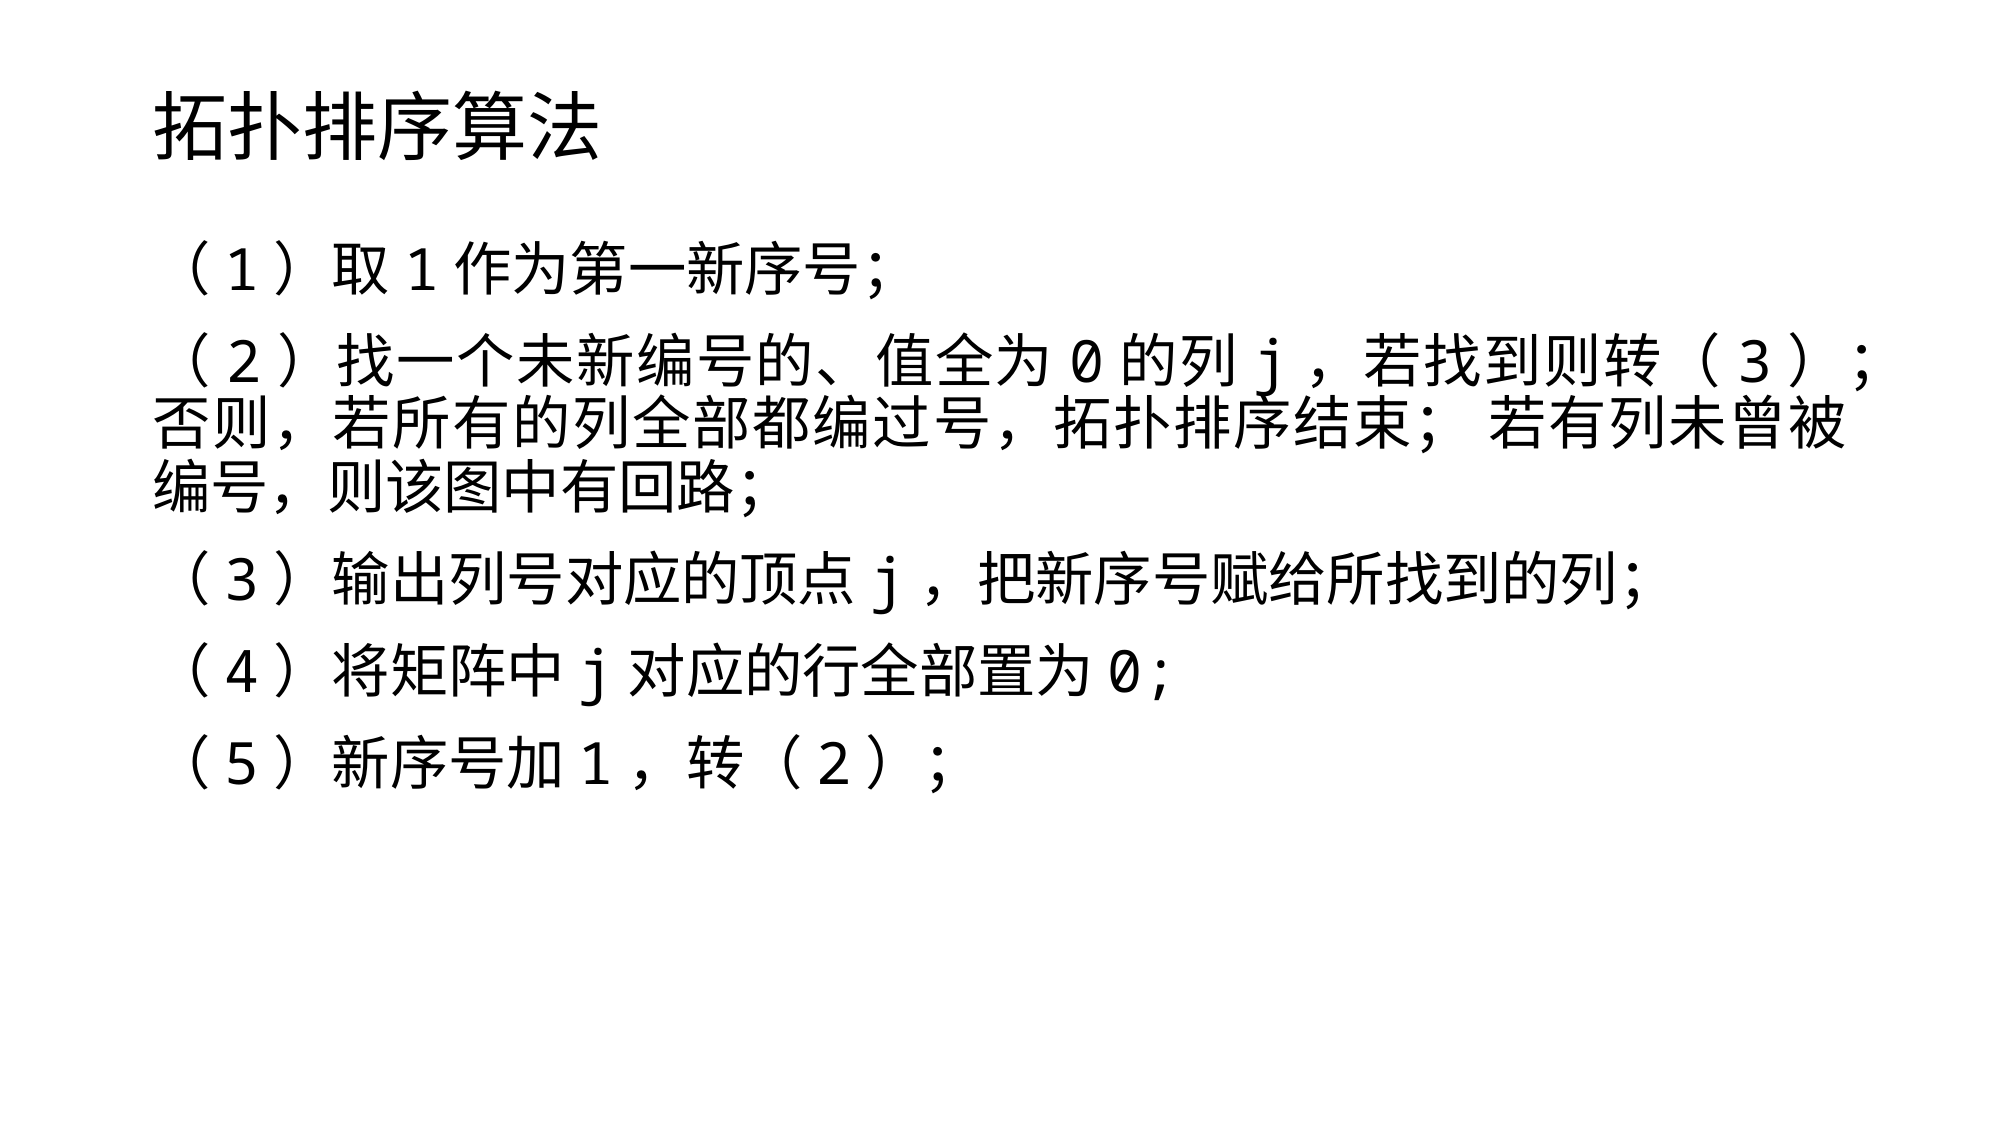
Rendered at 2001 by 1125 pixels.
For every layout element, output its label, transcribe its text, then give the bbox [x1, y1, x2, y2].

list （1）取1作为第一新序号； （2）找一个未新编号的、值全为0的列j，若找到则转（3）；否则，若所有的列全部都编过号，拓扑排序结束； 若有列未曾被编号，则该图中有回路； （3）输出列号对应的顶点j，把新序号赋给所找到的列； （4）将矩阵中j对应的行全部置为0; （5）新序号加1，转（2）； [137, 232, 1863, 1014]
title 拓扑排序算法 [137, 59, 1863, 201]
